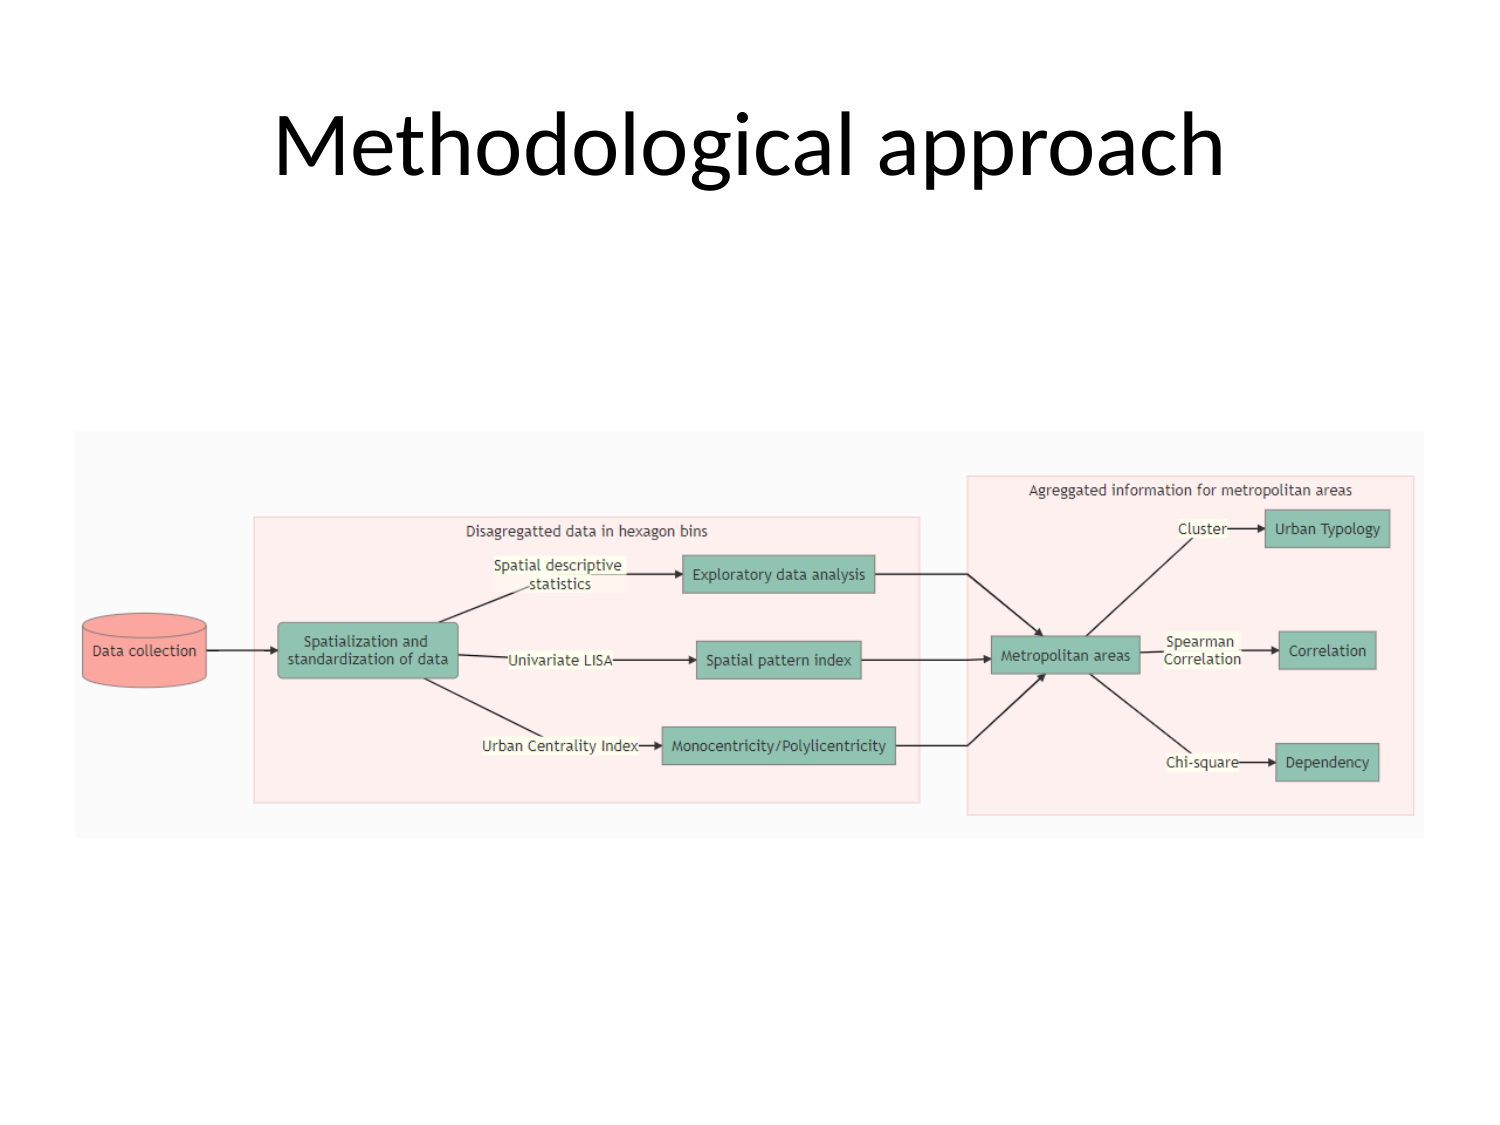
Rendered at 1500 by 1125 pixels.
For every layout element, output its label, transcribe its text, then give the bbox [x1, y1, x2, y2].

picture [74, 431, 1426, 838]
title Methodological approach [75, 45, 1425, 233]
